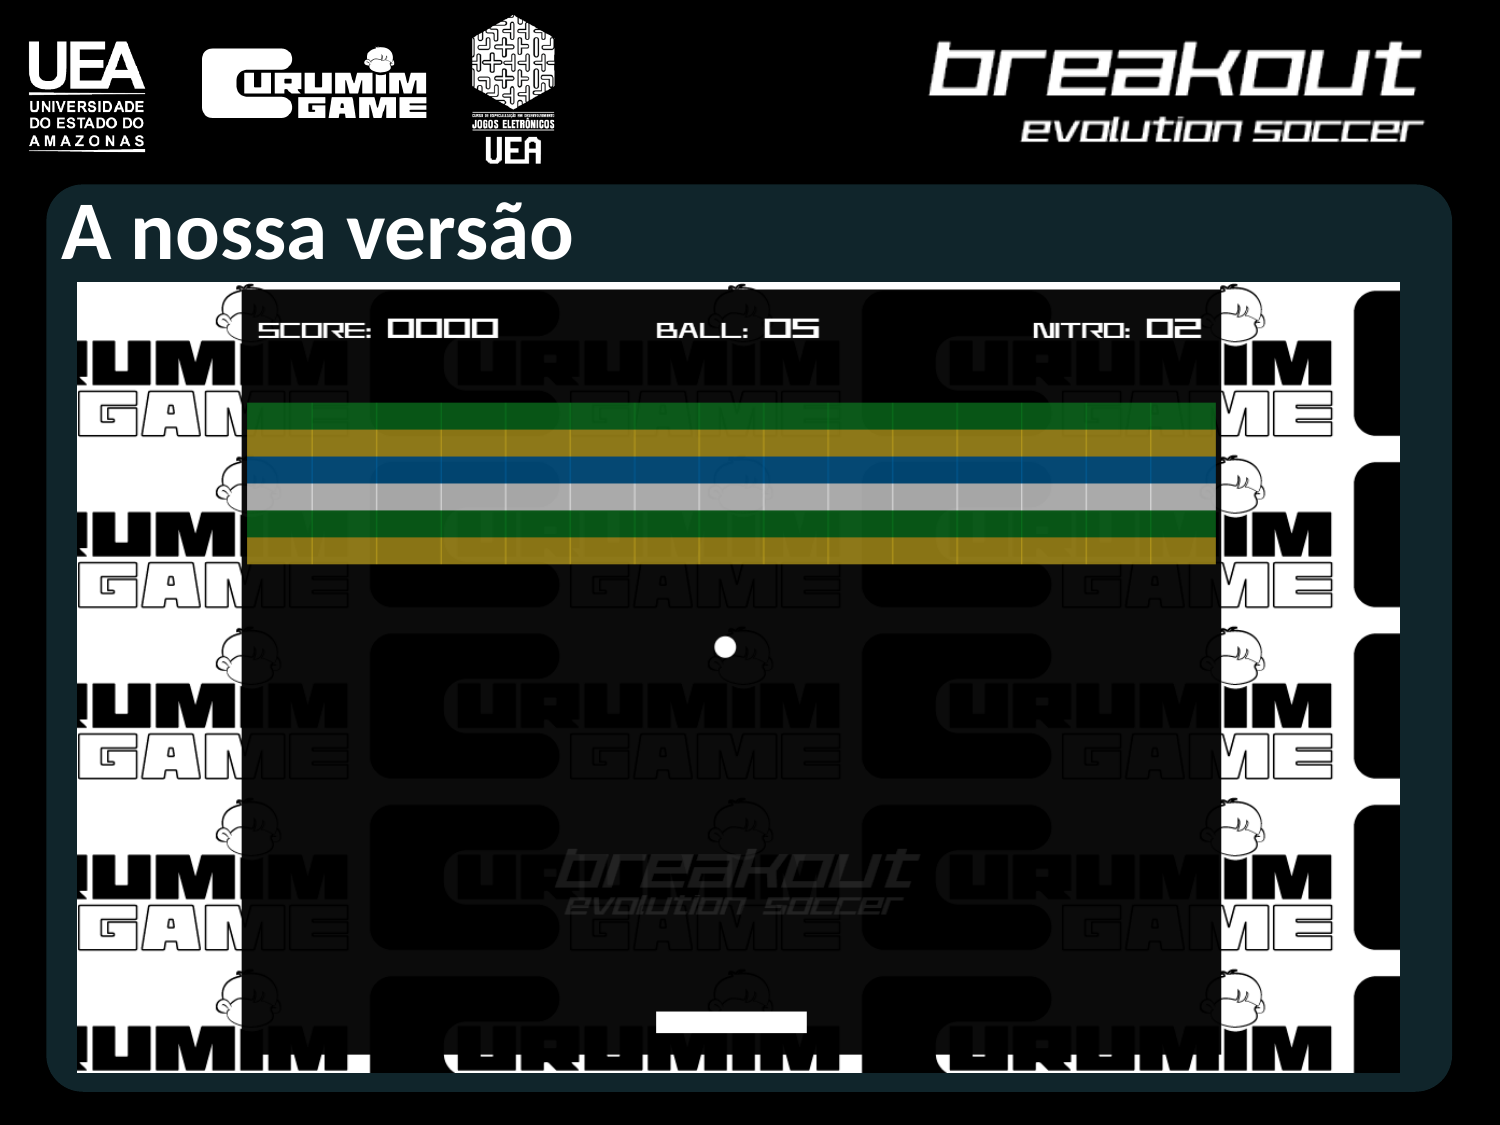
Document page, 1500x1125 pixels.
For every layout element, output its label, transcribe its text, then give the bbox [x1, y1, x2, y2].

picture [77, 282, 1400, 1073]
picture [466, 6, 562, 168]
title A nossa versão [46, 184, 727, 268]
picture [914, 26, 1437, 162]
picture [195, 43, 432, 126]
picture [17, 25, 166, 168]
text_box [44, 182, 1455, 1094]
